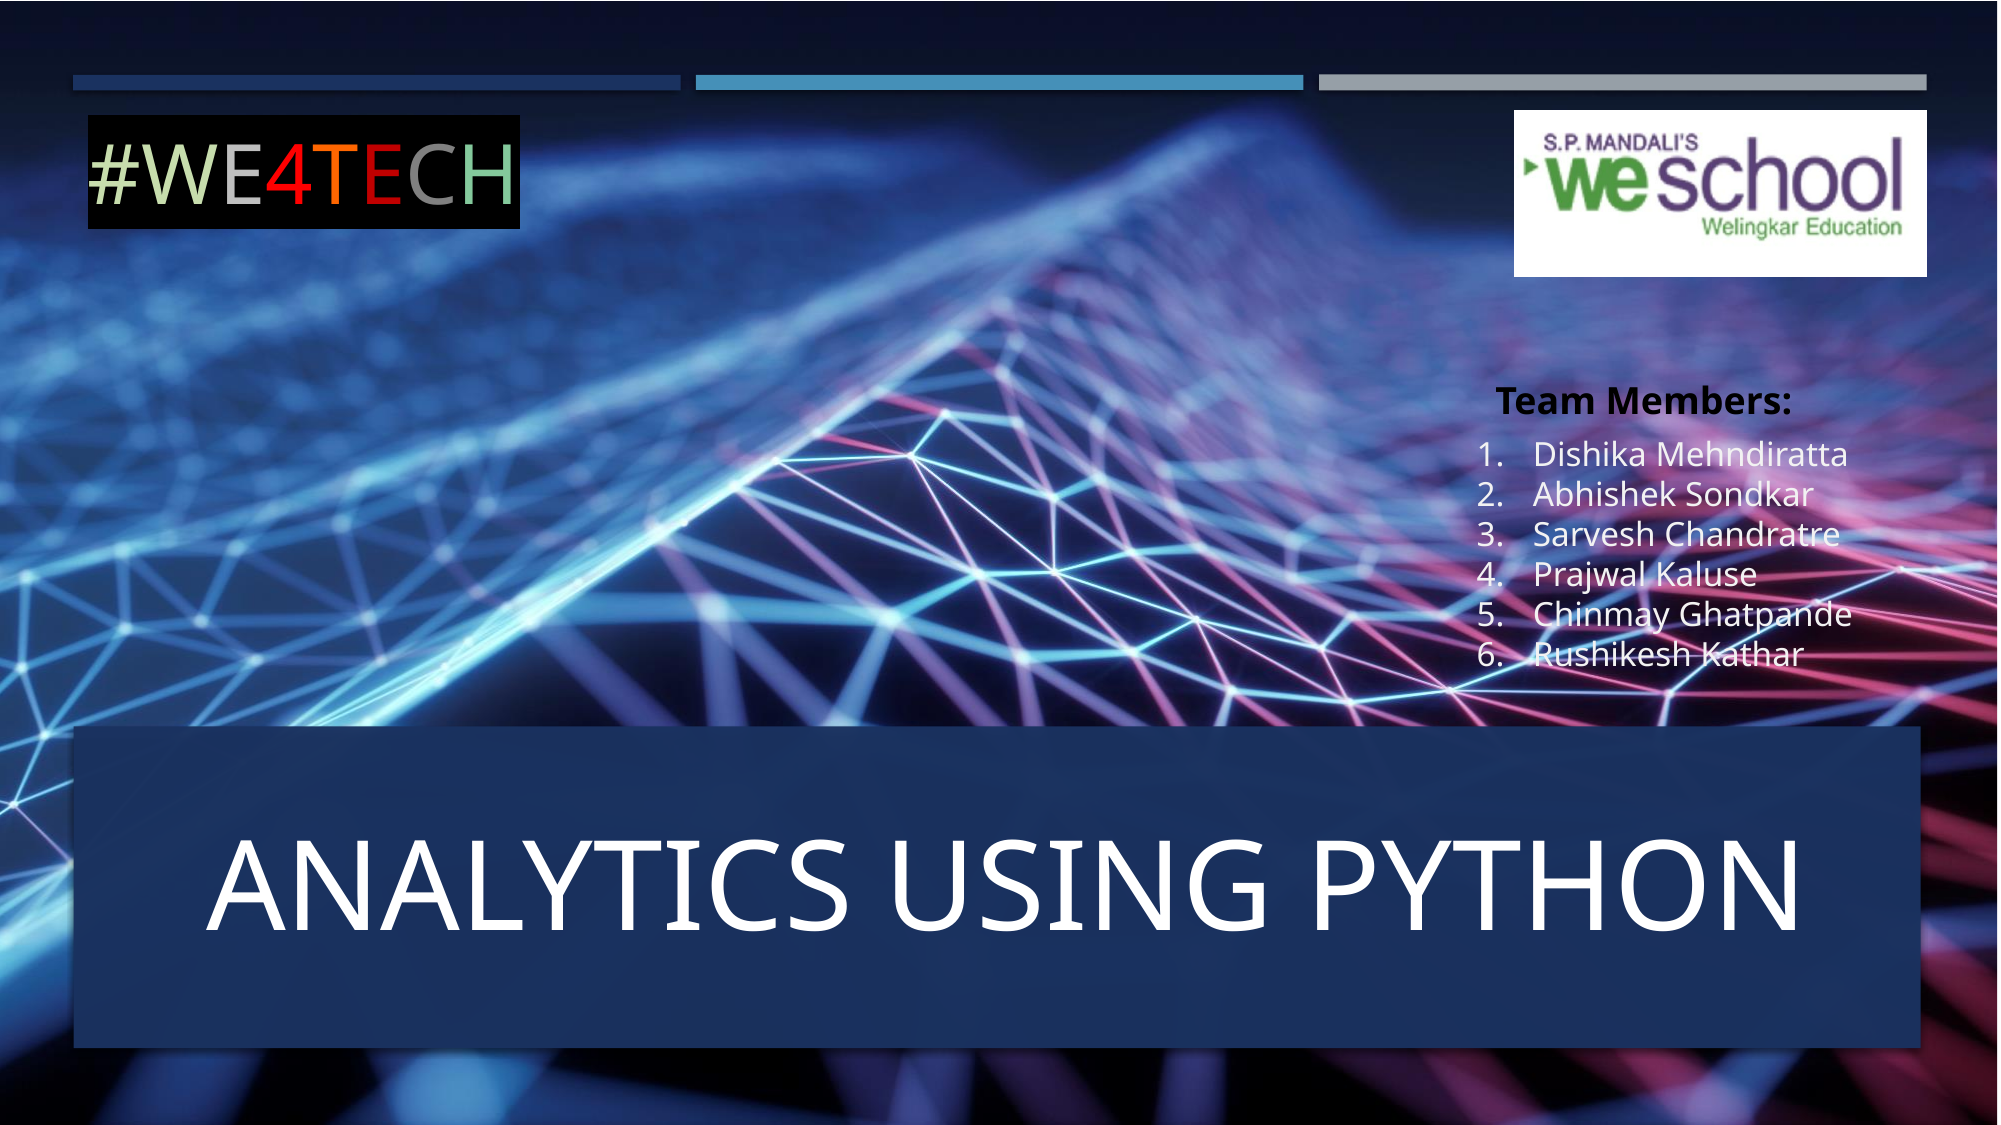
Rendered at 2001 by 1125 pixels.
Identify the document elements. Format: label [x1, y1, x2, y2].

text_box [72, 73, 1928, 92]
picture [0, 1, 1998, 1125]
